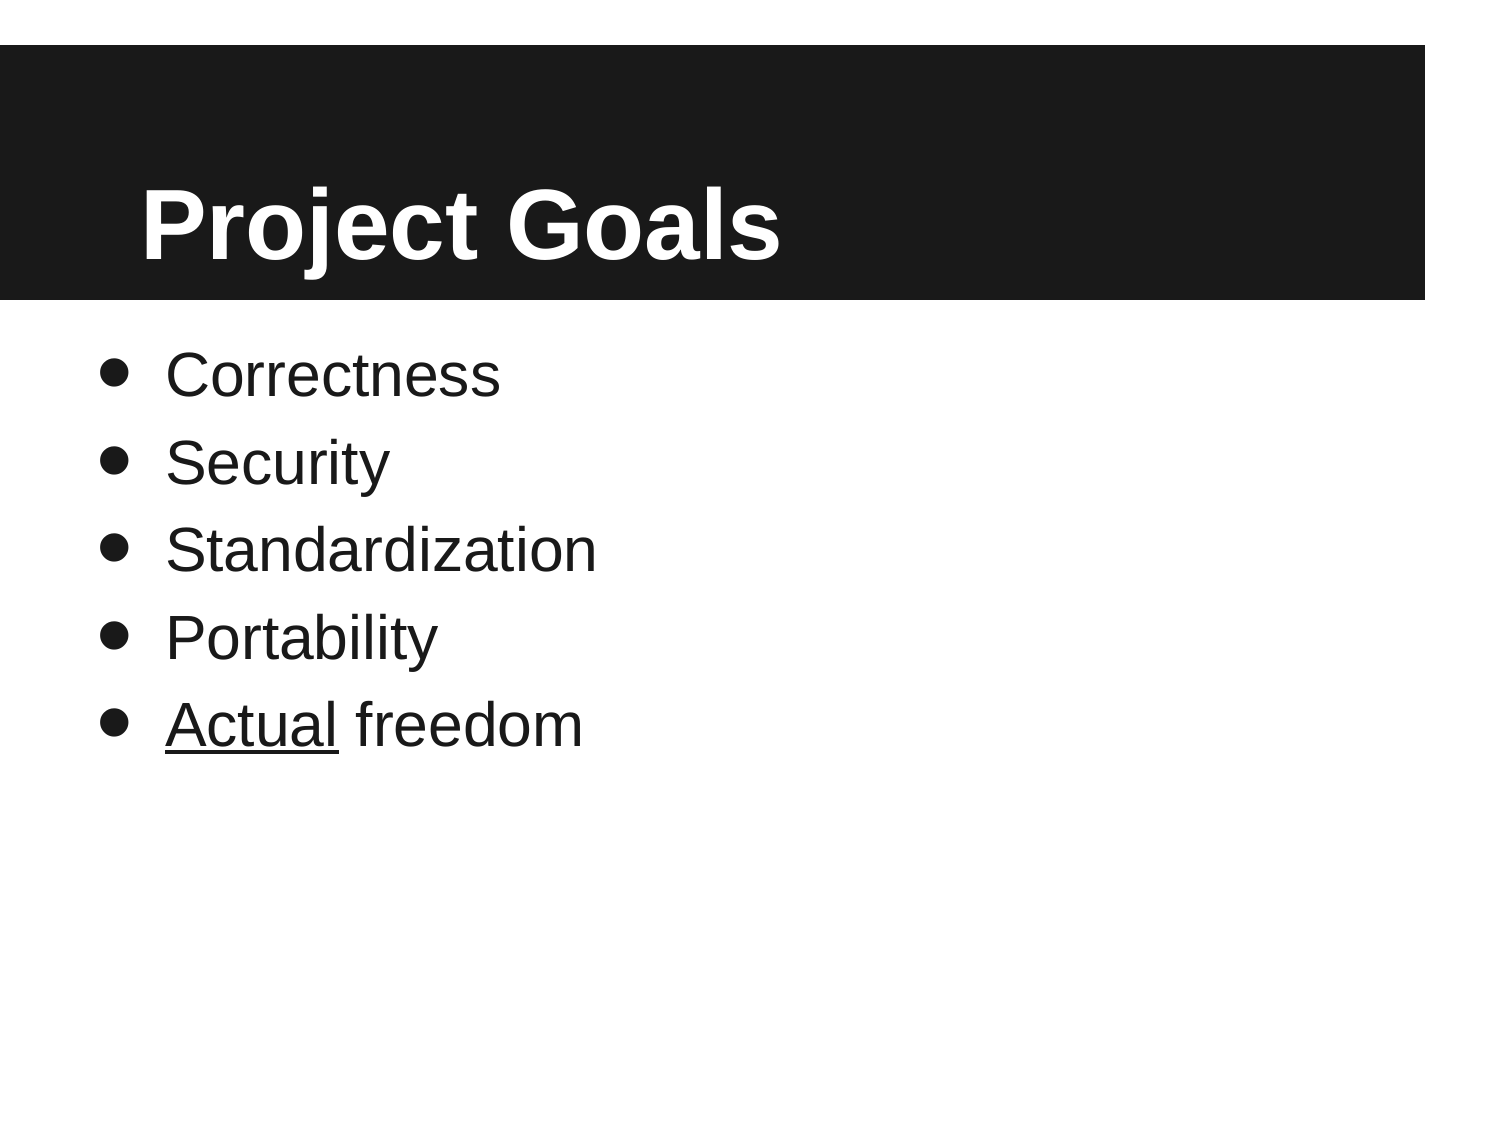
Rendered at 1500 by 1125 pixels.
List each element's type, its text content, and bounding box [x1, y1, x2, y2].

list Correctness Security Standardization Portability Actual freedom [75, 319, 1425, 1078]
title Project Goals [75, 45, 1425, 295]
